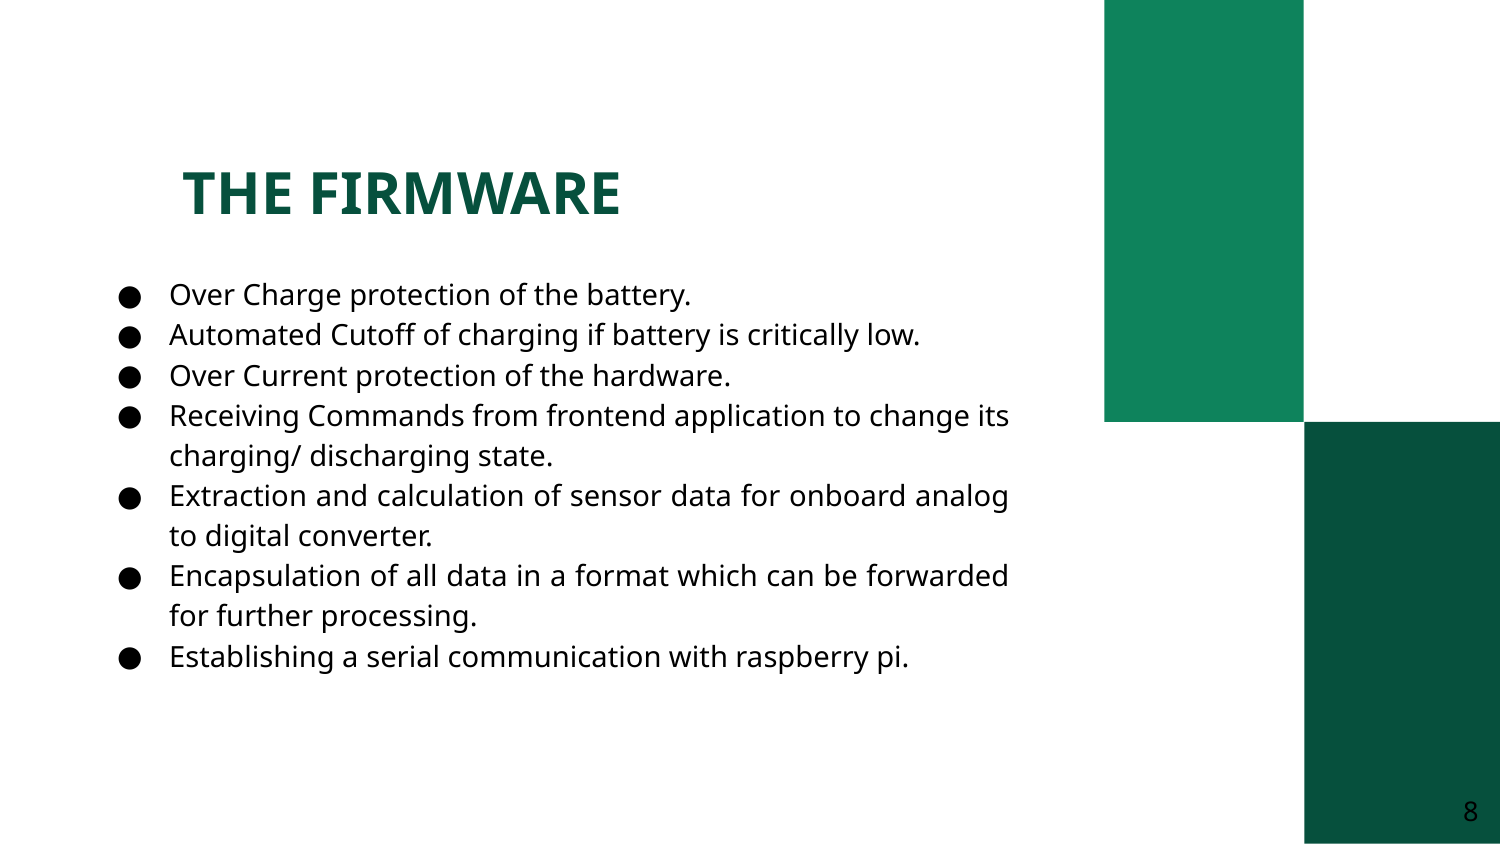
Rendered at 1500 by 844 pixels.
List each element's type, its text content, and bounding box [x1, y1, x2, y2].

title THE FIRMWARE [167, 117, 863, 242]
slide_number ‹#› [1403, 779, 1494, 844]
list Over Charge protection of the battery. Automated Cutoff of charging if battery is critically low. Over Current protection of the hardware. Receiving Commands from frontend application to change its charging/ discharging state. Extraction and calculation of sensor data for onboard analog to digital converter. Encapsulation of all data in a format which can be forwarded for further processing. Establishing a serial communication with raspberry pi. [79, 256, 1026, 787]
